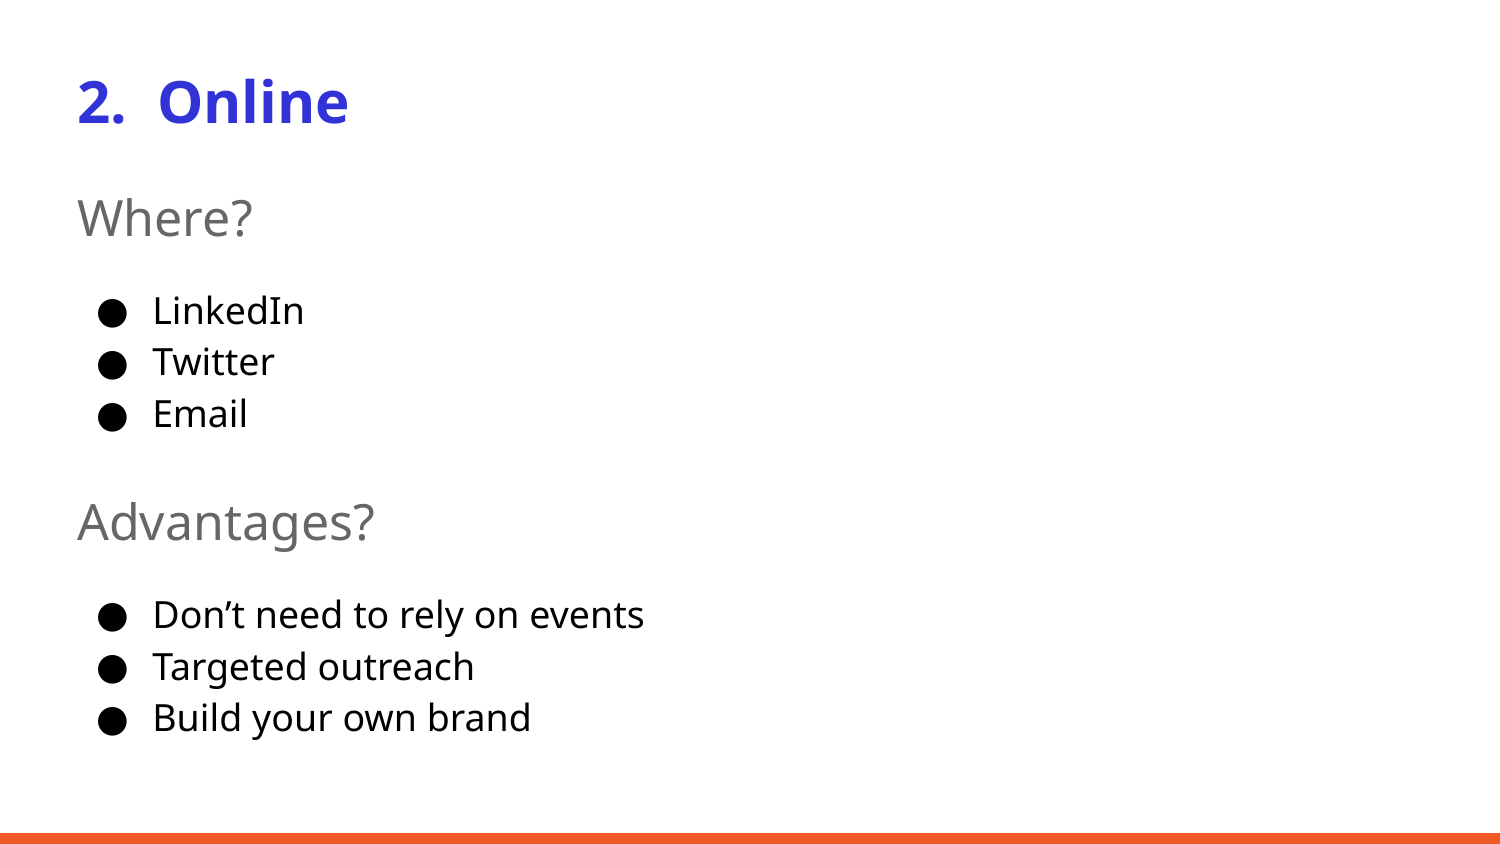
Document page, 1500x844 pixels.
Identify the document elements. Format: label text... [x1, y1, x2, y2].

text_box Where? LinkedIn Twitter Email [62, 162, 1393, 455]
text_box 2. Online [62, 79, 1323, 151]
text_box Advantages? Don’t need to rely on events Targeted outreach Build your own brand [62, 466, 1061, 584]
